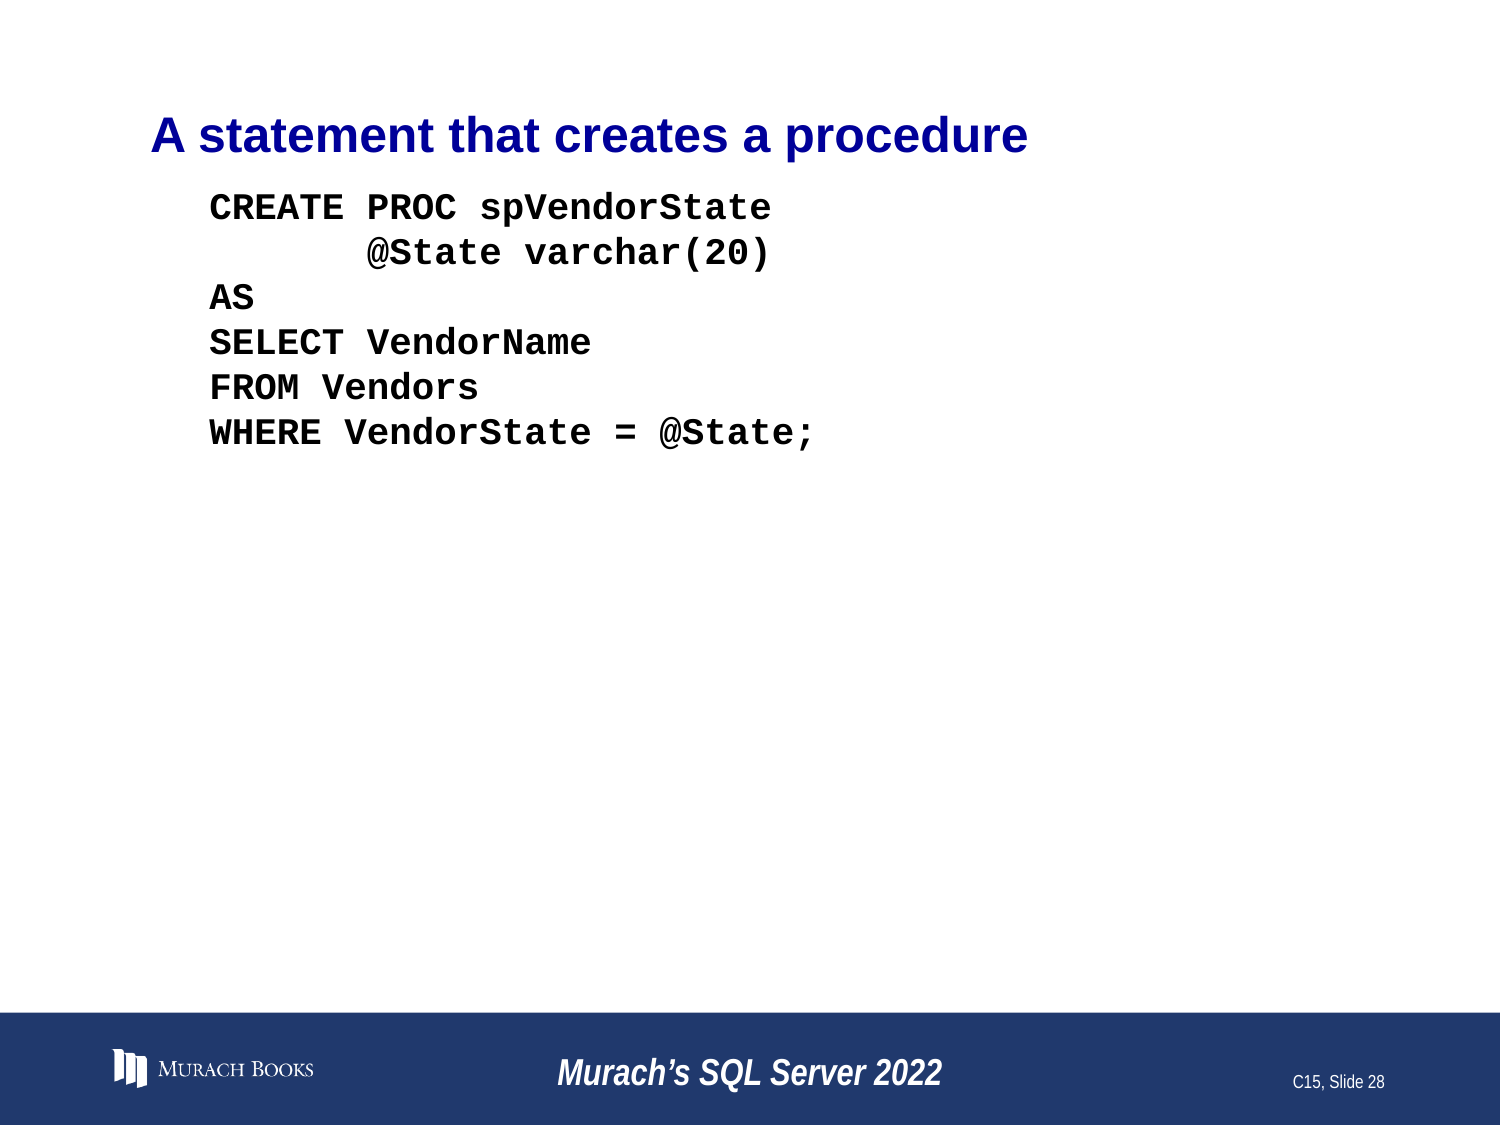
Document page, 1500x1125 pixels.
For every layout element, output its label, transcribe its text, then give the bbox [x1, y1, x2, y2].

list CREATE PROC spVendorState @State varchar(20) AS SELECT VendorName FROM Vendors WHERE VendorState = @State; [137, 174, 1350, 975]
slide_number Murach’s SQL Server 2022 [450, 1025, 1050, 1100]
slide_number C15, Slide 28 [1087, 1025, 1400, 1100]
title A statement that creates a procedure [150, 102, 1350, 164]
footer [12, 1025, 450, 1100]
